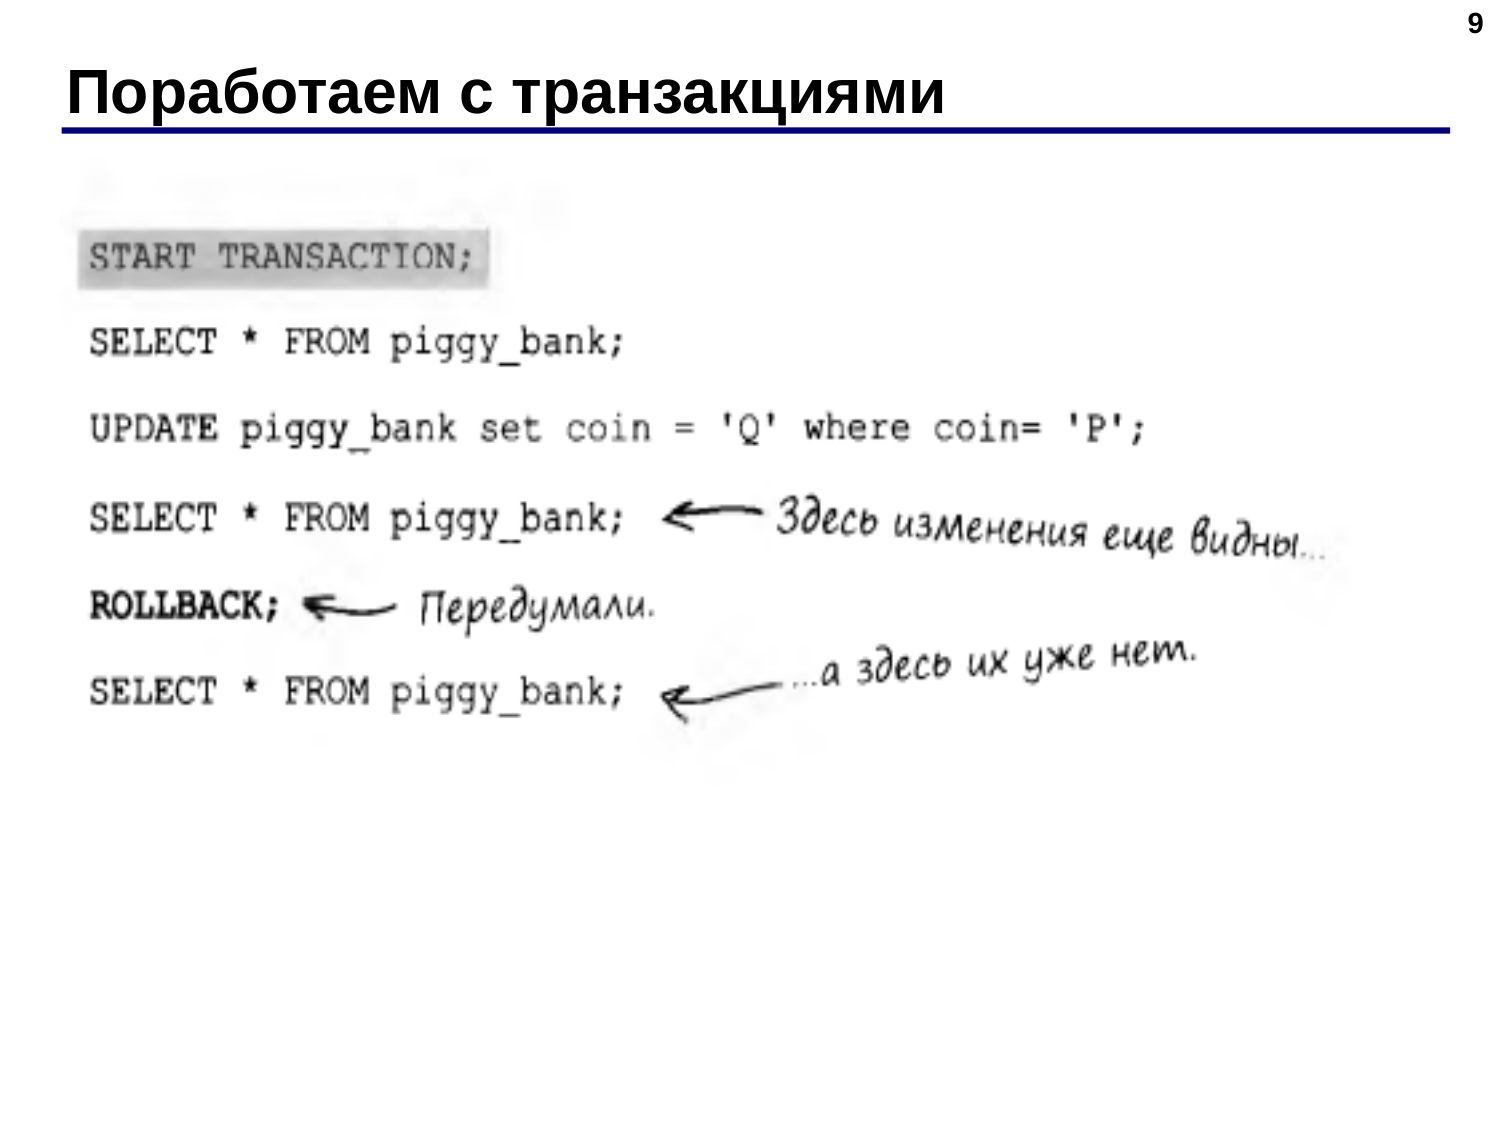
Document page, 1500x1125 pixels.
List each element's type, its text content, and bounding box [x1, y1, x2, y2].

picture [20, 155, 1426, 800]
title Поработаем с транзакциями [50, 49, 1425, 127]
slide_number 9 [1148, 0, 1500, 75]
